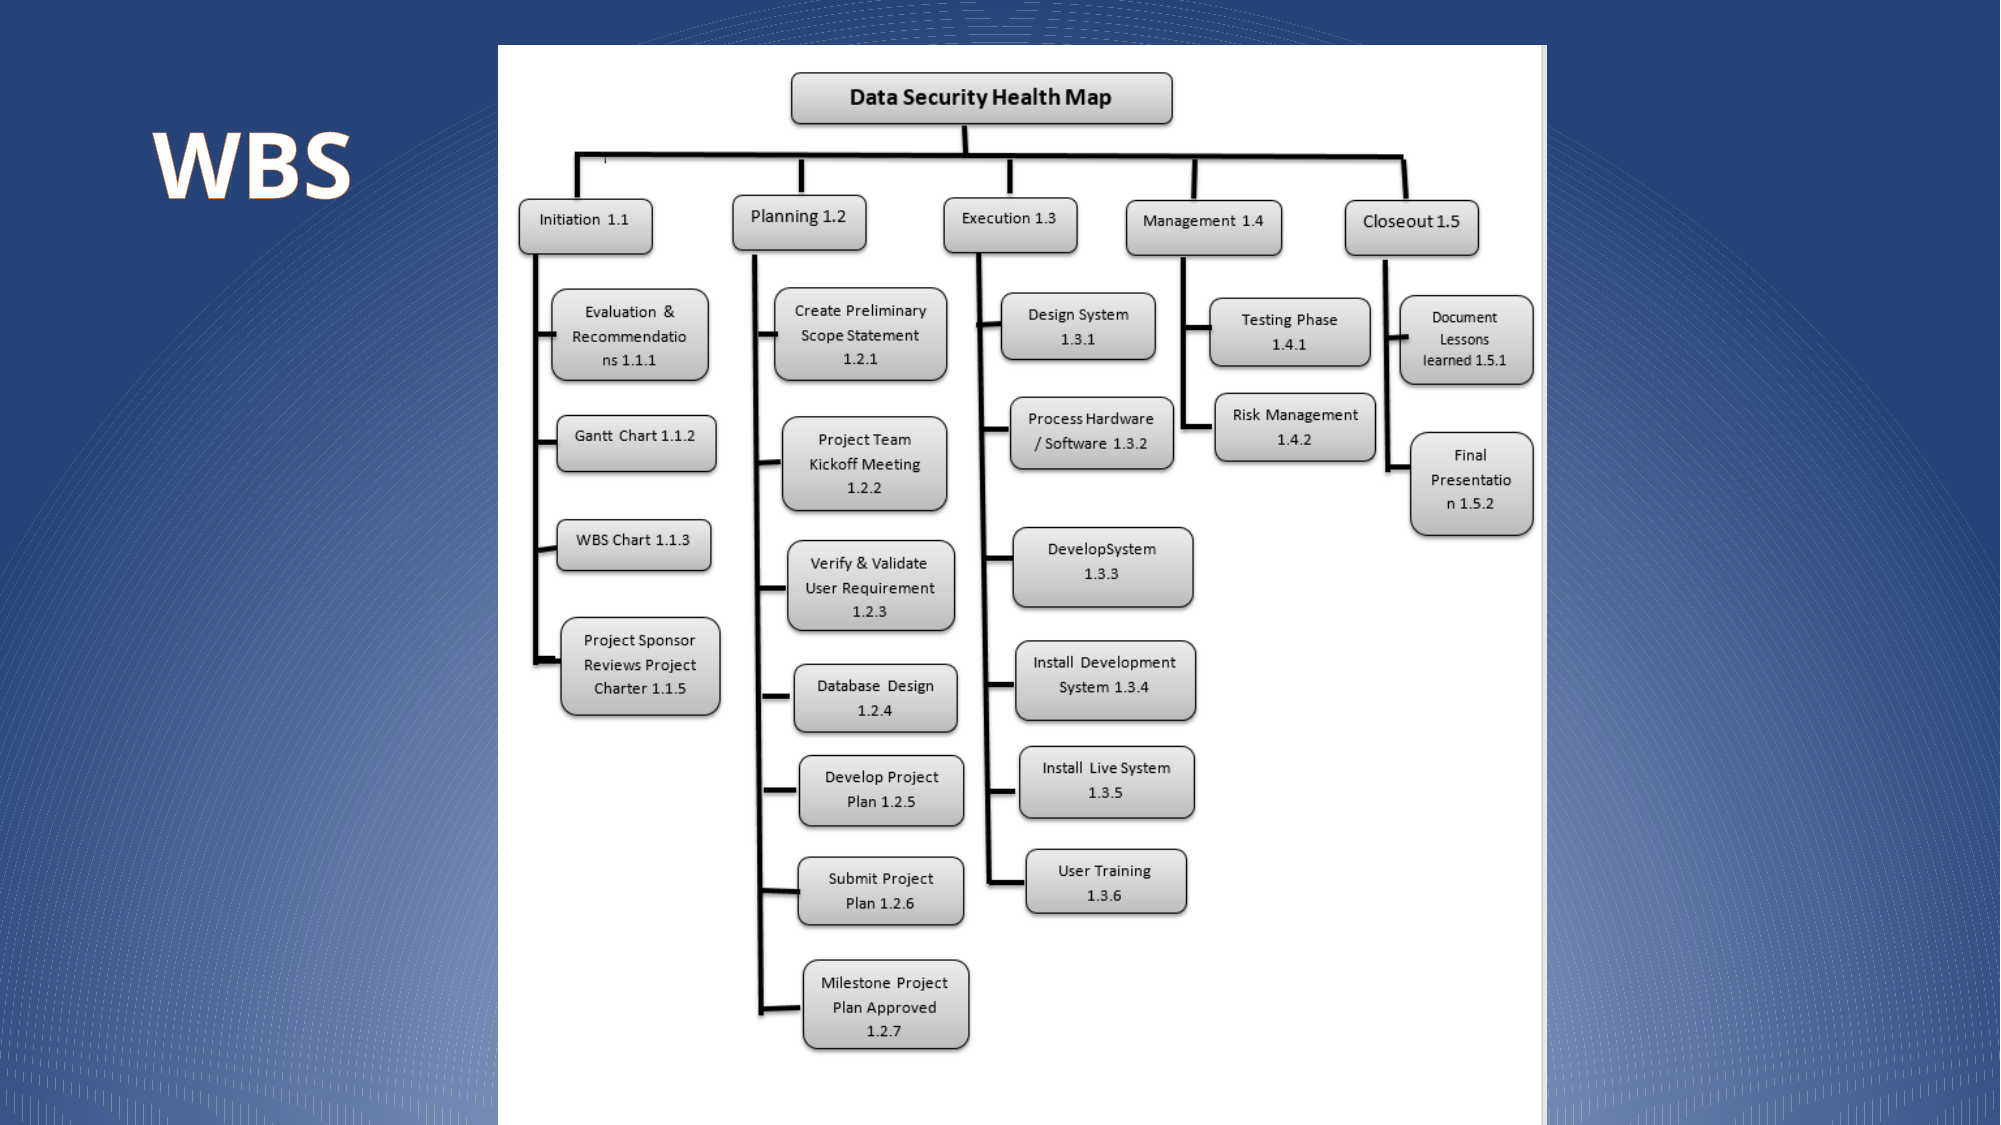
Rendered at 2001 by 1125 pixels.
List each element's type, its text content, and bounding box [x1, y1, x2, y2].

title WBS [1547, 59, 1863, 278]
title WBS [137, 59, 498, 278]
picture [498, 45, 1547, 1125]
